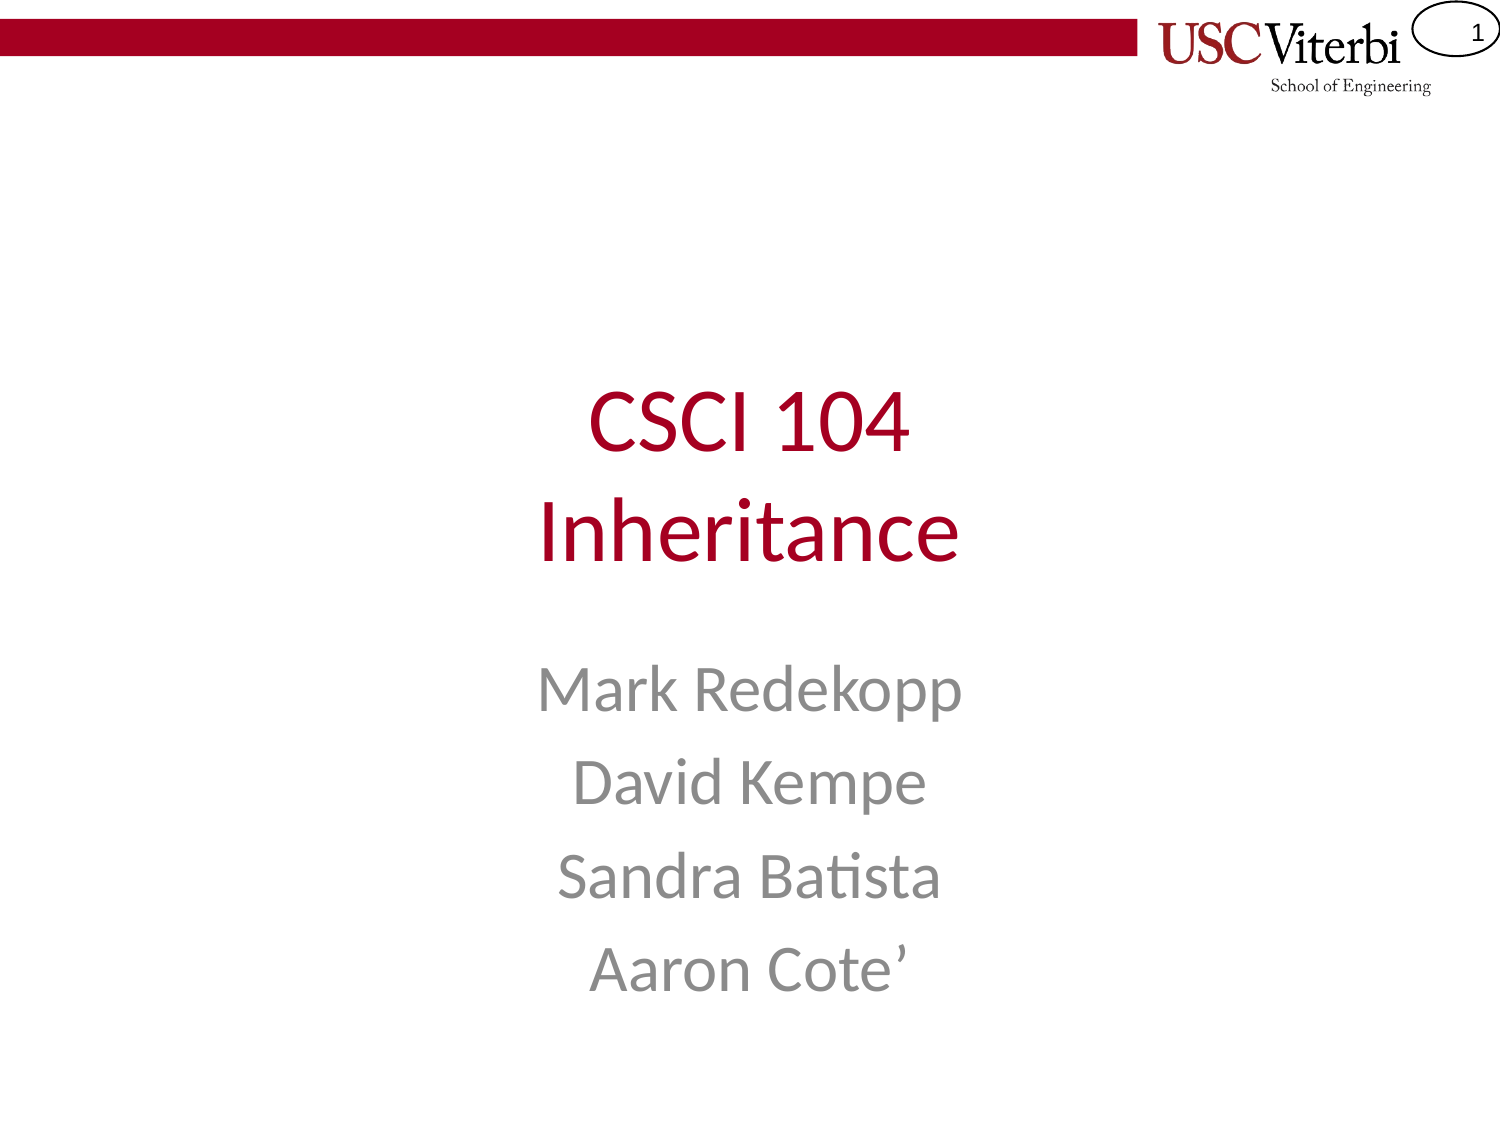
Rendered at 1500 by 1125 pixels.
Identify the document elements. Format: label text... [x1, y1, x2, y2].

subtitle Mark Redekopp David Kempe Sandra Batista Aaron Cote’ [225, 637, 1275, 925]
picture [1414, 3, 1463, 55]
title CSCI 104 Inheritance [112, 349, 1388, 591]
picture [1125, 0, 1463, 119]
